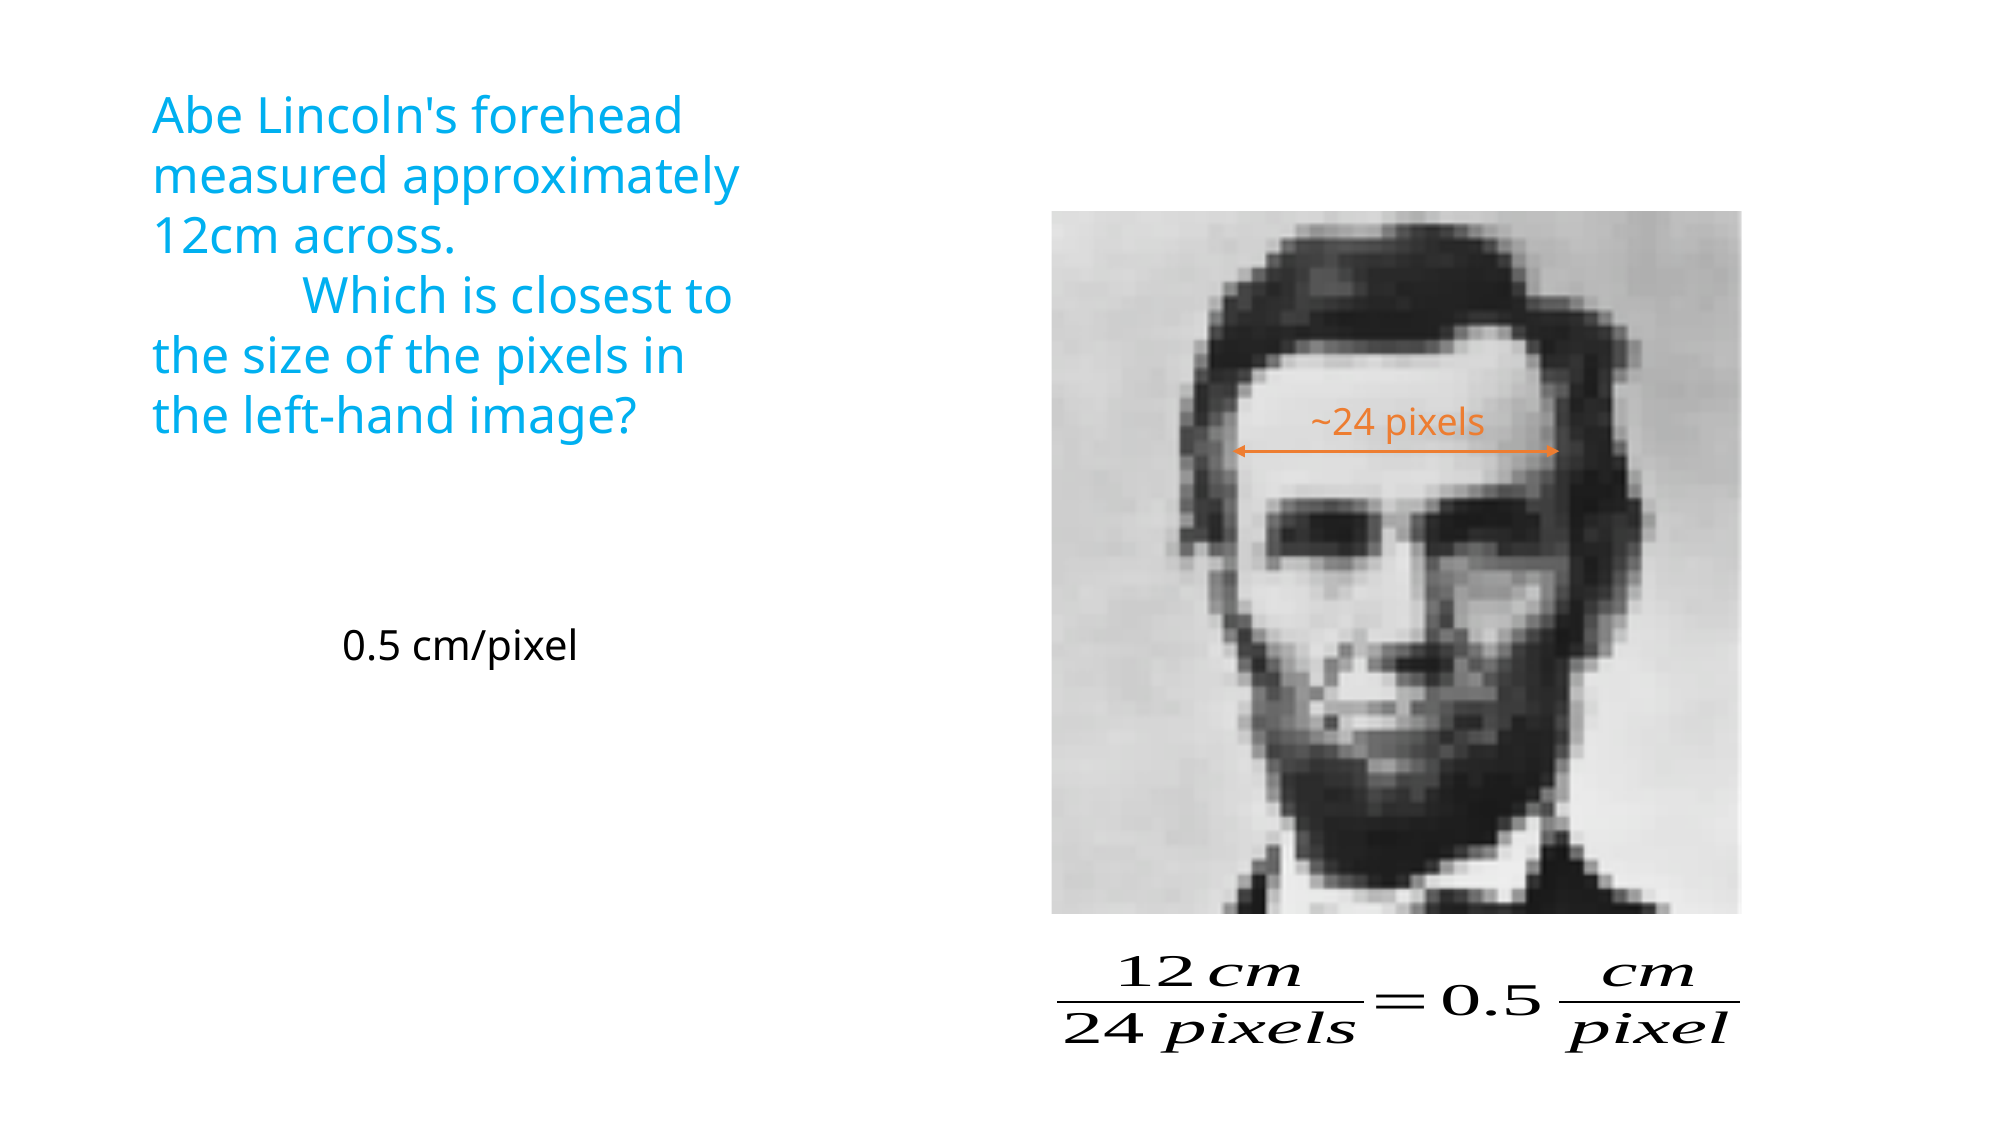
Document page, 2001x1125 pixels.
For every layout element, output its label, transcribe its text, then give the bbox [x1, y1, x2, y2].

list 0.5 cm/pixel [137, 451, 783, 962]
title Abe Lincoln's forehead measured approximately 12cm across. Which is closest to the size of the pixels in the left-hand image? [137, 75, 783, 451]
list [1051, 211, 1742, 914]
